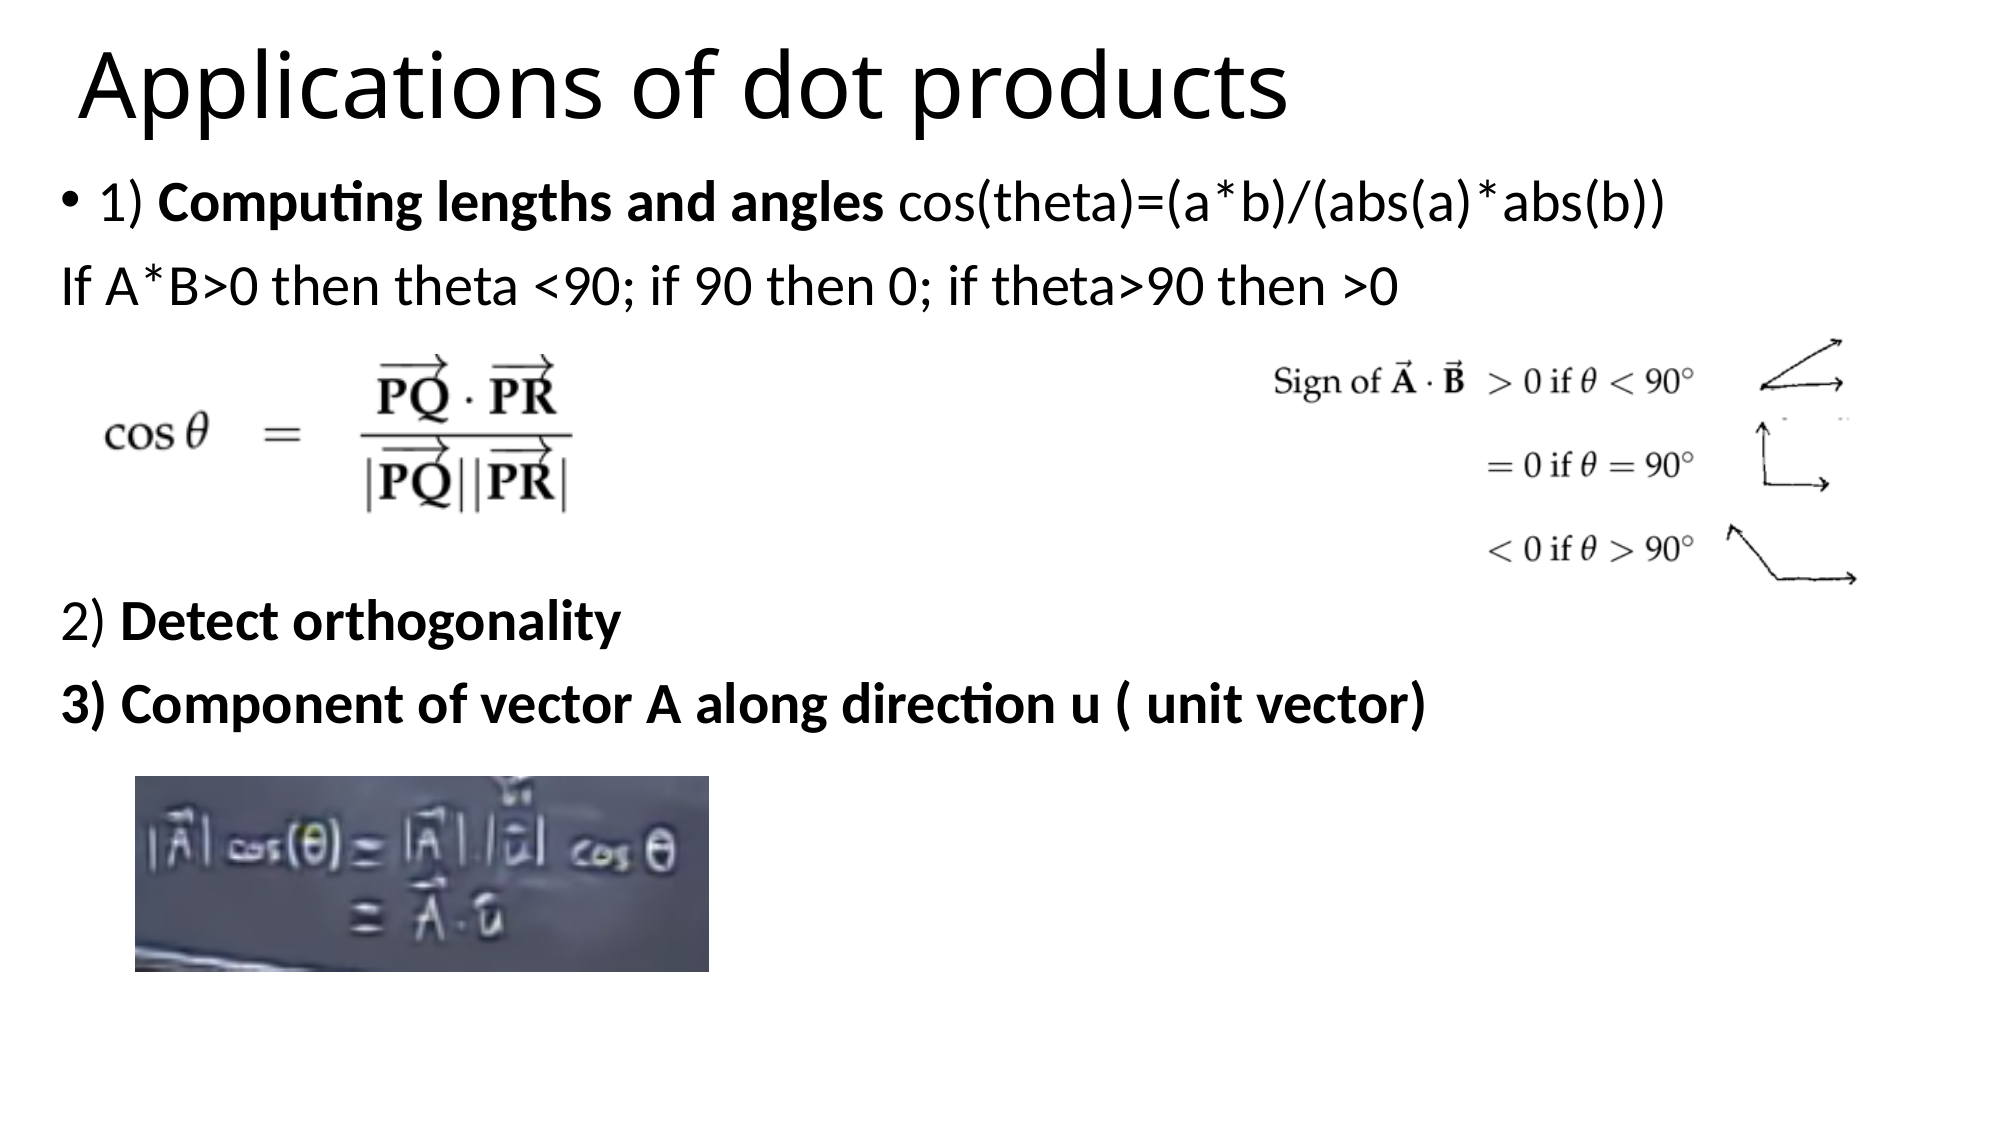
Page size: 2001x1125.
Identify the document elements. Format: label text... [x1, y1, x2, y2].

picture [76, 354, 599, 534]
picture [1265, 326, 1909, 610]
list 1) Computing lengths and angles cos(theta)=(a*b)/(abs(a)*abs(b)) If A*B>0 then theta <90; if 90 then 0; if theta>90 then >0 2) Detect orthogonality 3) Component of vector A along direction u ( unit vector) [45, 163, 1916, 1076]
picture [135, 776, 709, 972]
title Applications of dot products [63, 27, 1789, 150]
